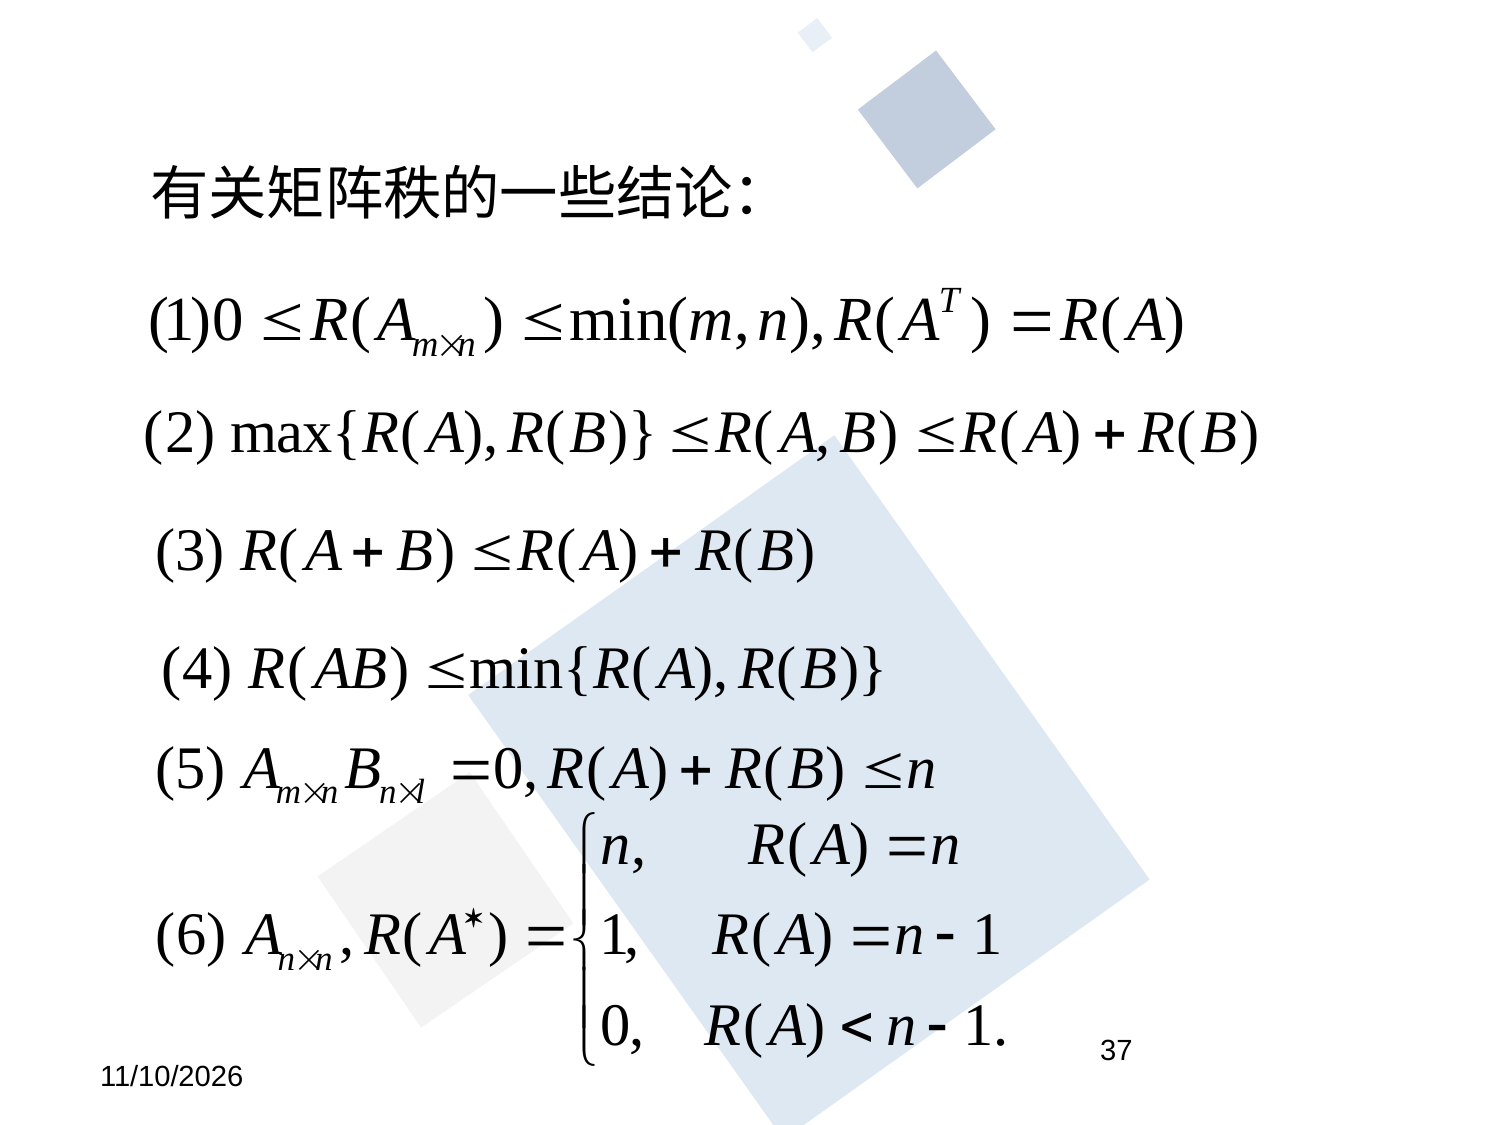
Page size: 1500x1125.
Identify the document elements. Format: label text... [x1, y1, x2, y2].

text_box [147, 798, 1015, 1081]
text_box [152, 633, 895, 715]
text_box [147, 515, 829, 597]
slide_number 37 [1085, 1024, 1436, 1100]
text_box 有关矩阵秩的一些结论： [135, 148, 927, 266]
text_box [147, 727, 950, 798]
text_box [135, 396, 1270, 478]
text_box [135, 266, 1199, 378]
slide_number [85, 1050, 436, 1125]
